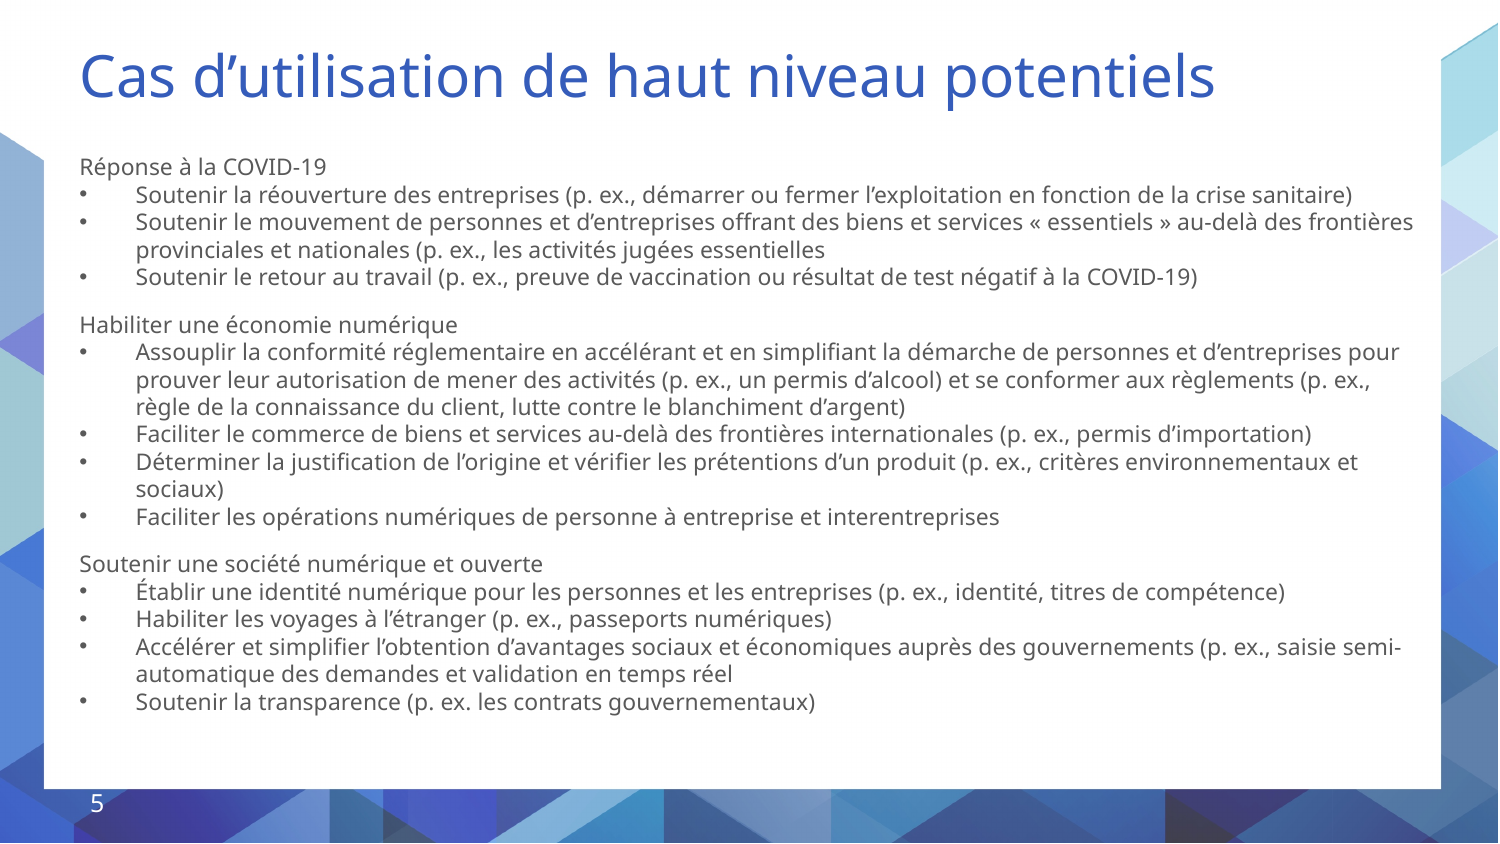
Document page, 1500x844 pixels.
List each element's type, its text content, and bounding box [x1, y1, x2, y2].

slide_number 5 [75, 782, 237, 827]
title Cas d’utilisation de haut niveau potentiels [64, 0, 1415, 117]
picture [0, 0, 1498, 843]
list Réponse à la COVID-19 Soutenir la réouverture des entreprises (p. ex., démarrer ou fermer l’exploitation en fonction de la crise sanitaire) Soutenir le mouvement de personnes et d’entreprises offrant des biens et services « essentiels » au-delà des frontières provinciales et nationales (p. ex., les activités jugées essentielles Soutenir le retour au travail (p. ex., preuve de vaccination ou résultat de test négatif à la COVID-19) Habiliter une économie numérique Assouplir la conformité réglementaire en accélérant et en simplifiant la démarche de personnes et d’entreprises pour prouver leur autorisation de mener des activités (p. ex., un permis d’alcool) et se conformer aux règlements (p. ex., règle de la connaissance du client, lutte contre le blanchiment d’argent) Faciliter le commerce de biens et services au-delà des frontières internationales (p. ex., permis d’importation) Déterminer la justification de l’origine et vérifier les prétentions d’un produit (p. ex., critères environnementaux et sociaux) Faciliter les opérations numériques de personne à entreprise et interentreprises Soutenir une société numérique et ouverte Établir une identité numérique pour les personnes et les entreprises (p. ex., identité, titres de compétence) Habiliter les voyages à l’étranger (p. ex., passeports numériques) Accélérer et simplifier l’obtention d’avantages sociaux et économiques auprès des gouvernements (p. ex., saisie semi-automatique des demandes et validation en temps réel Soutenir la transparence (p. ex. les contrats gouvernementaux) [64, 152, 1443, 715]
